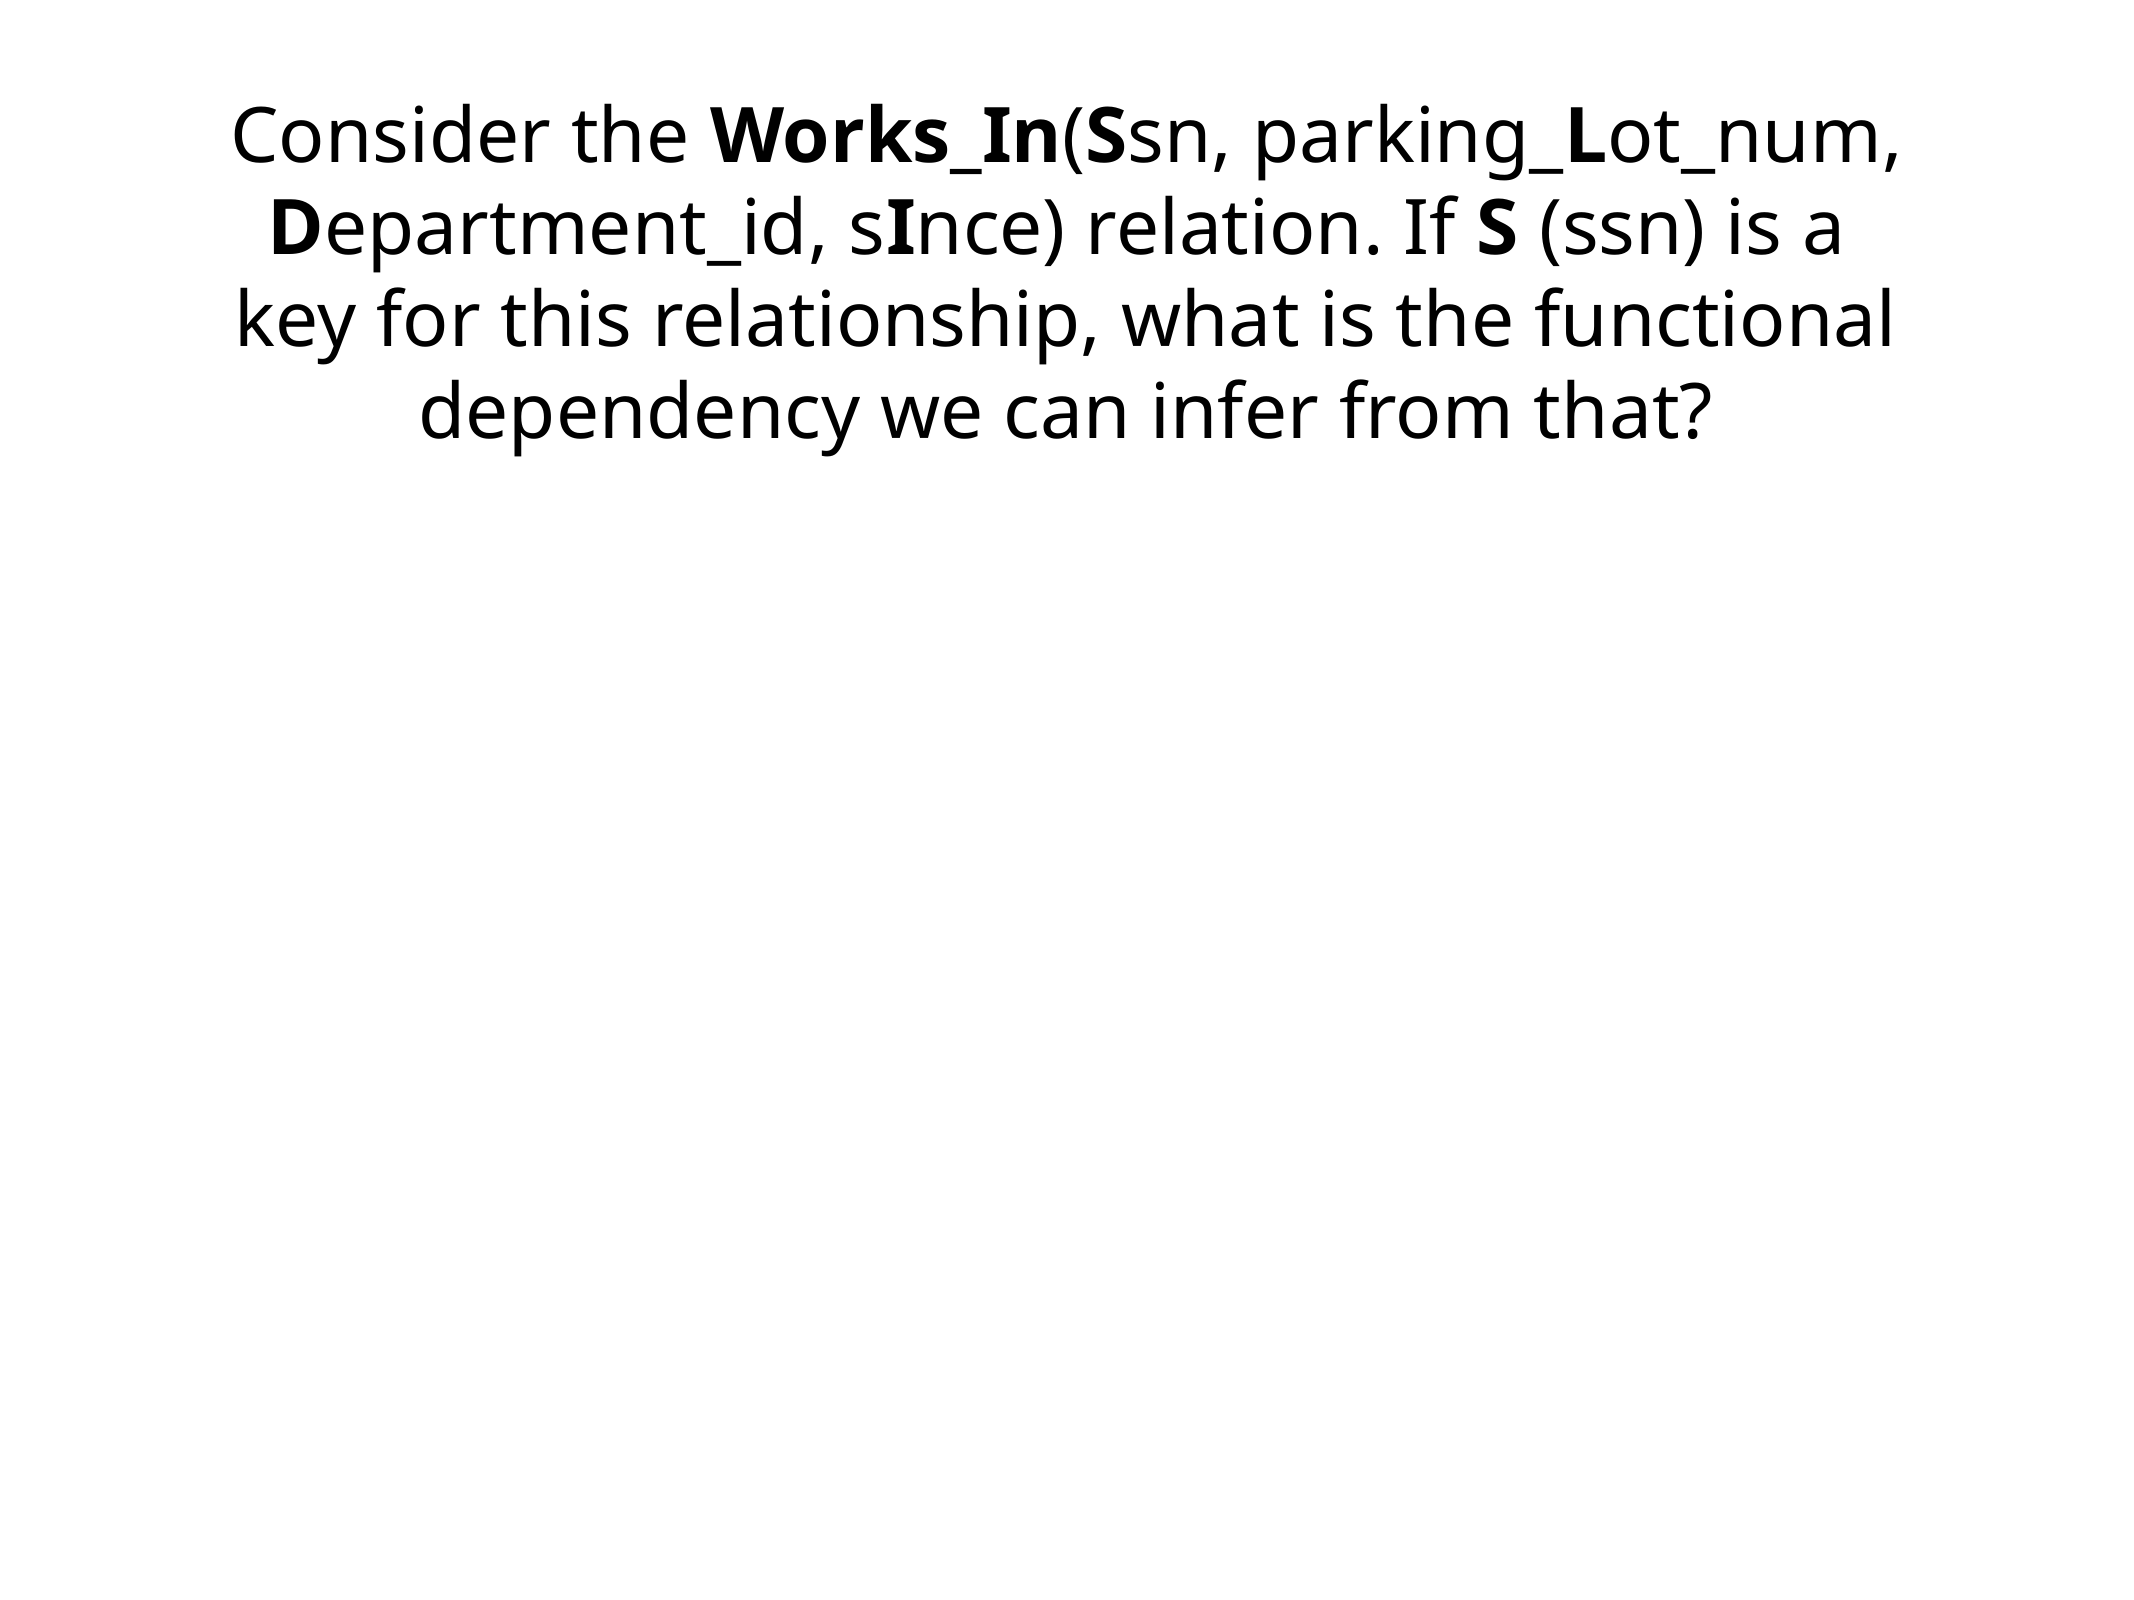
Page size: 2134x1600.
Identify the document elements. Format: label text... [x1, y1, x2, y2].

title Consider the Works_In(Ssn, parking_Lot_num, Department_id, sInce) relation. If S (ssn) is a key for this relationship, what is the functional dependency we can infer from that? [155, 72, 1978, 467]
